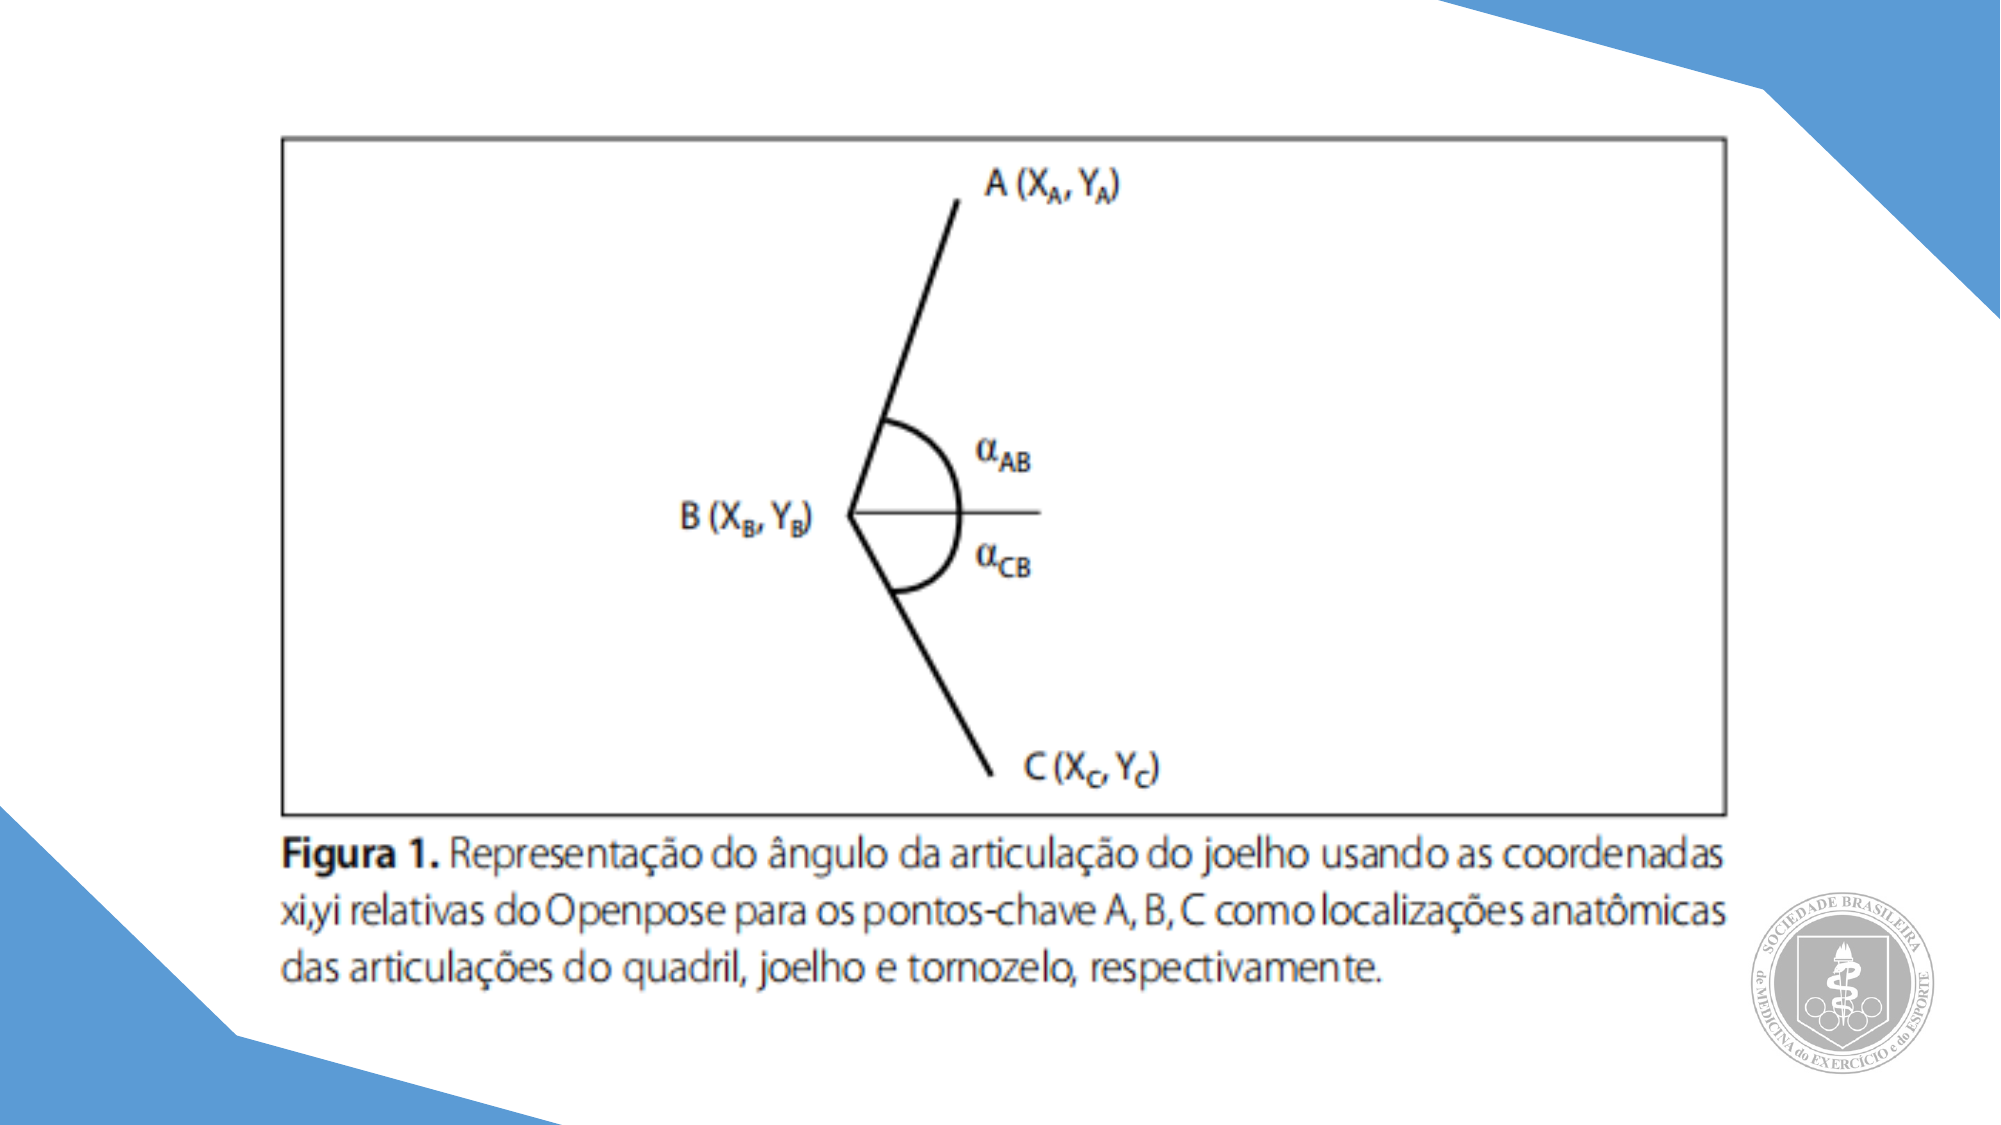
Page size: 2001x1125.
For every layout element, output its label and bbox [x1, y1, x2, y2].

text_box [231, 1033, 563, 1125]
picture [1748, 890, 1936, 1077]
list [262, 114, 1738, 1011]
text_box [0, 804, 237, 1125]
text_box [1437, 0, 2000, 320]
